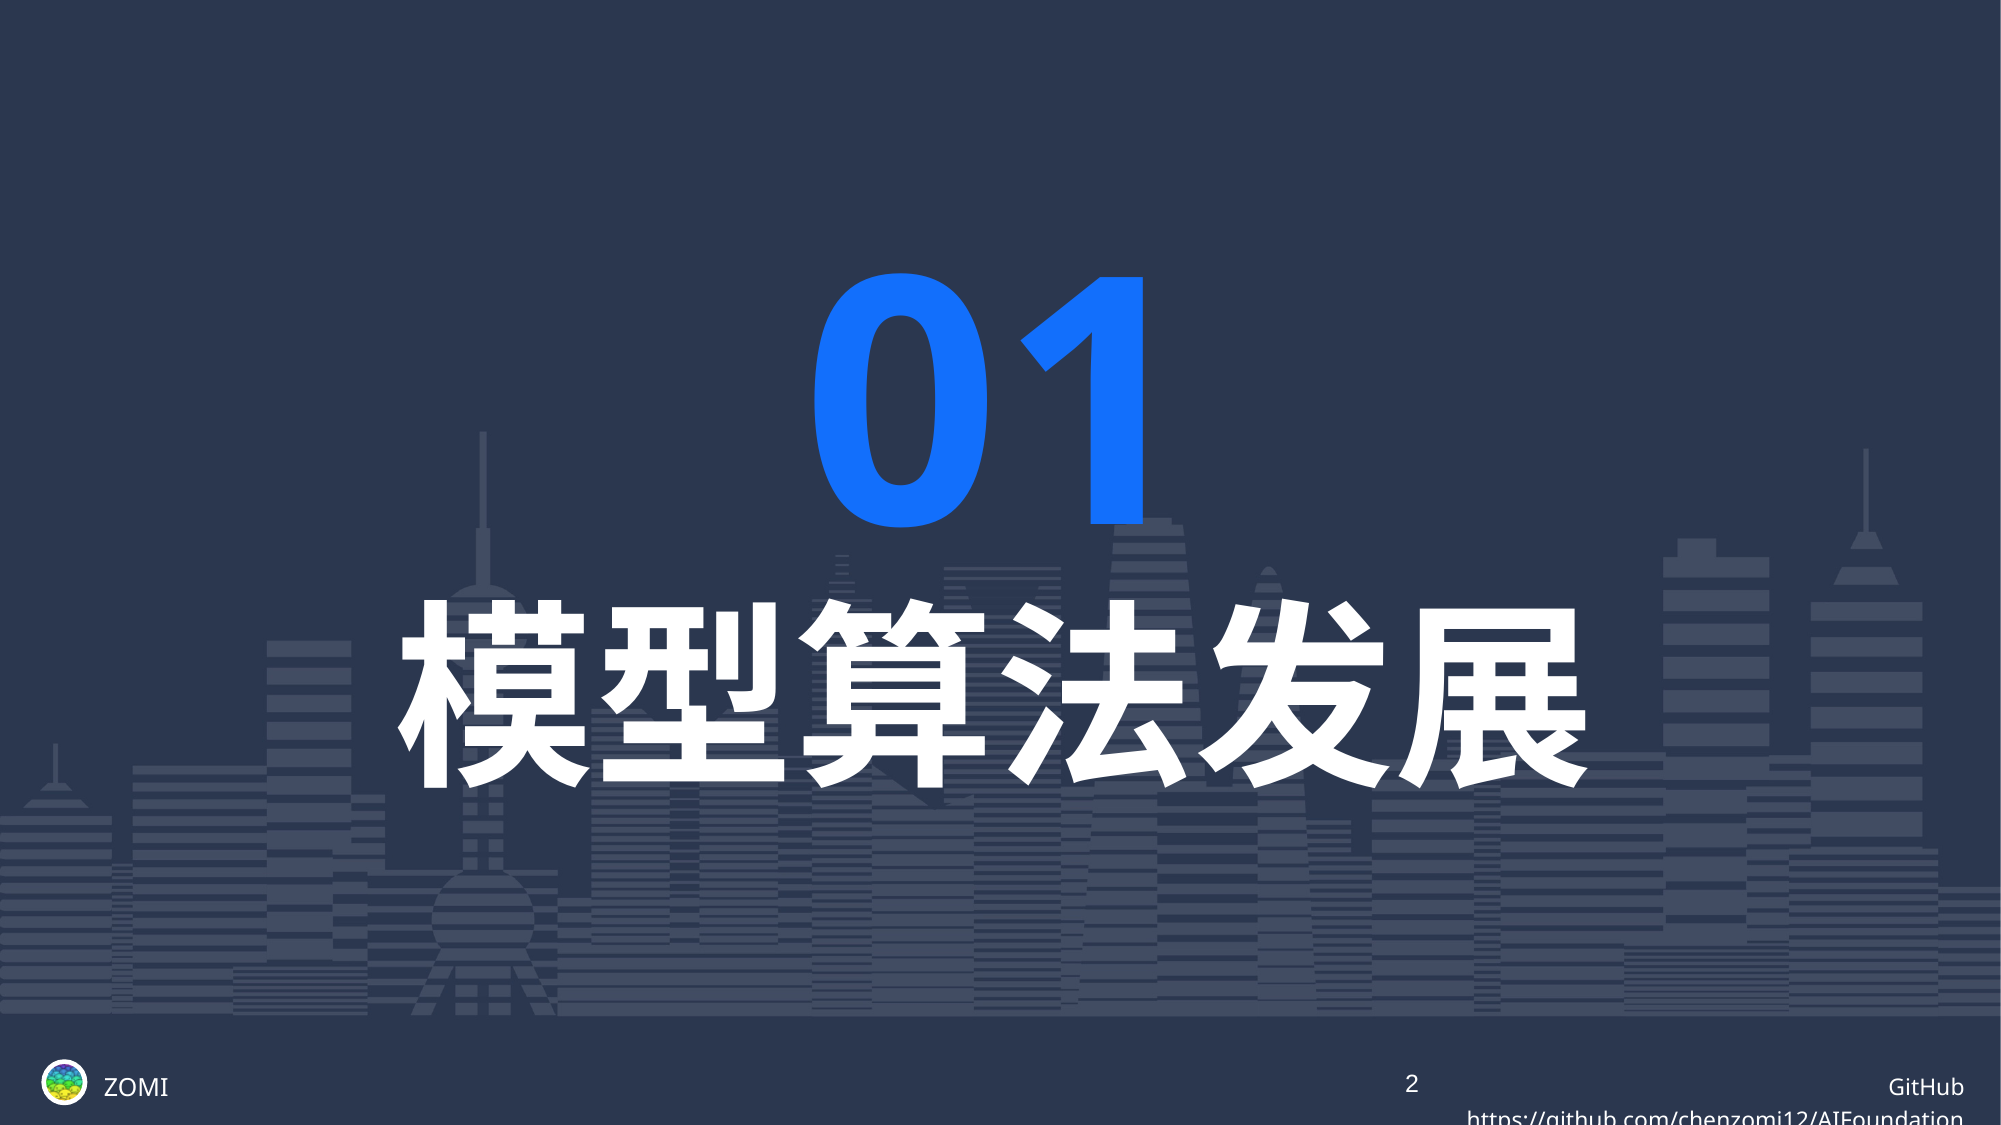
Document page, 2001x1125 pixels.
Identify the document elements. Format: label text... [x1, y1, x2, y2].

picture [1744, 1117, 1752, 1125]
picture [1637, 1117, 1645, 1125]
picture [1578, 1117, 1584, 1125]
picture [0, 0, 2001, 1125]
text_box 01 [787, 171, 1213, 394]
picture [1884, 1117, 1890, 1125]
picture [1652, 1117, 1658, 1125]
picture [1501, 1117, 1508, 1125]
picture [1693, 1117, 1699, 1125]
picture [1720, 1117, 1726, 1125]
picture [1938, 1117, 1946, 1125]
picture [1606, 1117, 1613, 1125]
picture [1953, 1117, 1959, 1125]
picture [1759, 1117, 1765, 1125]
picture [1470, 1117, 1476, 1125]
picture [1855, 1117, 1863, 1125]
picture [1897, 1117, 1904, 1125]
picture [1548, 1117, 1555, 1125]
list 模型算法发展 [79, 394, 1910, 986]
